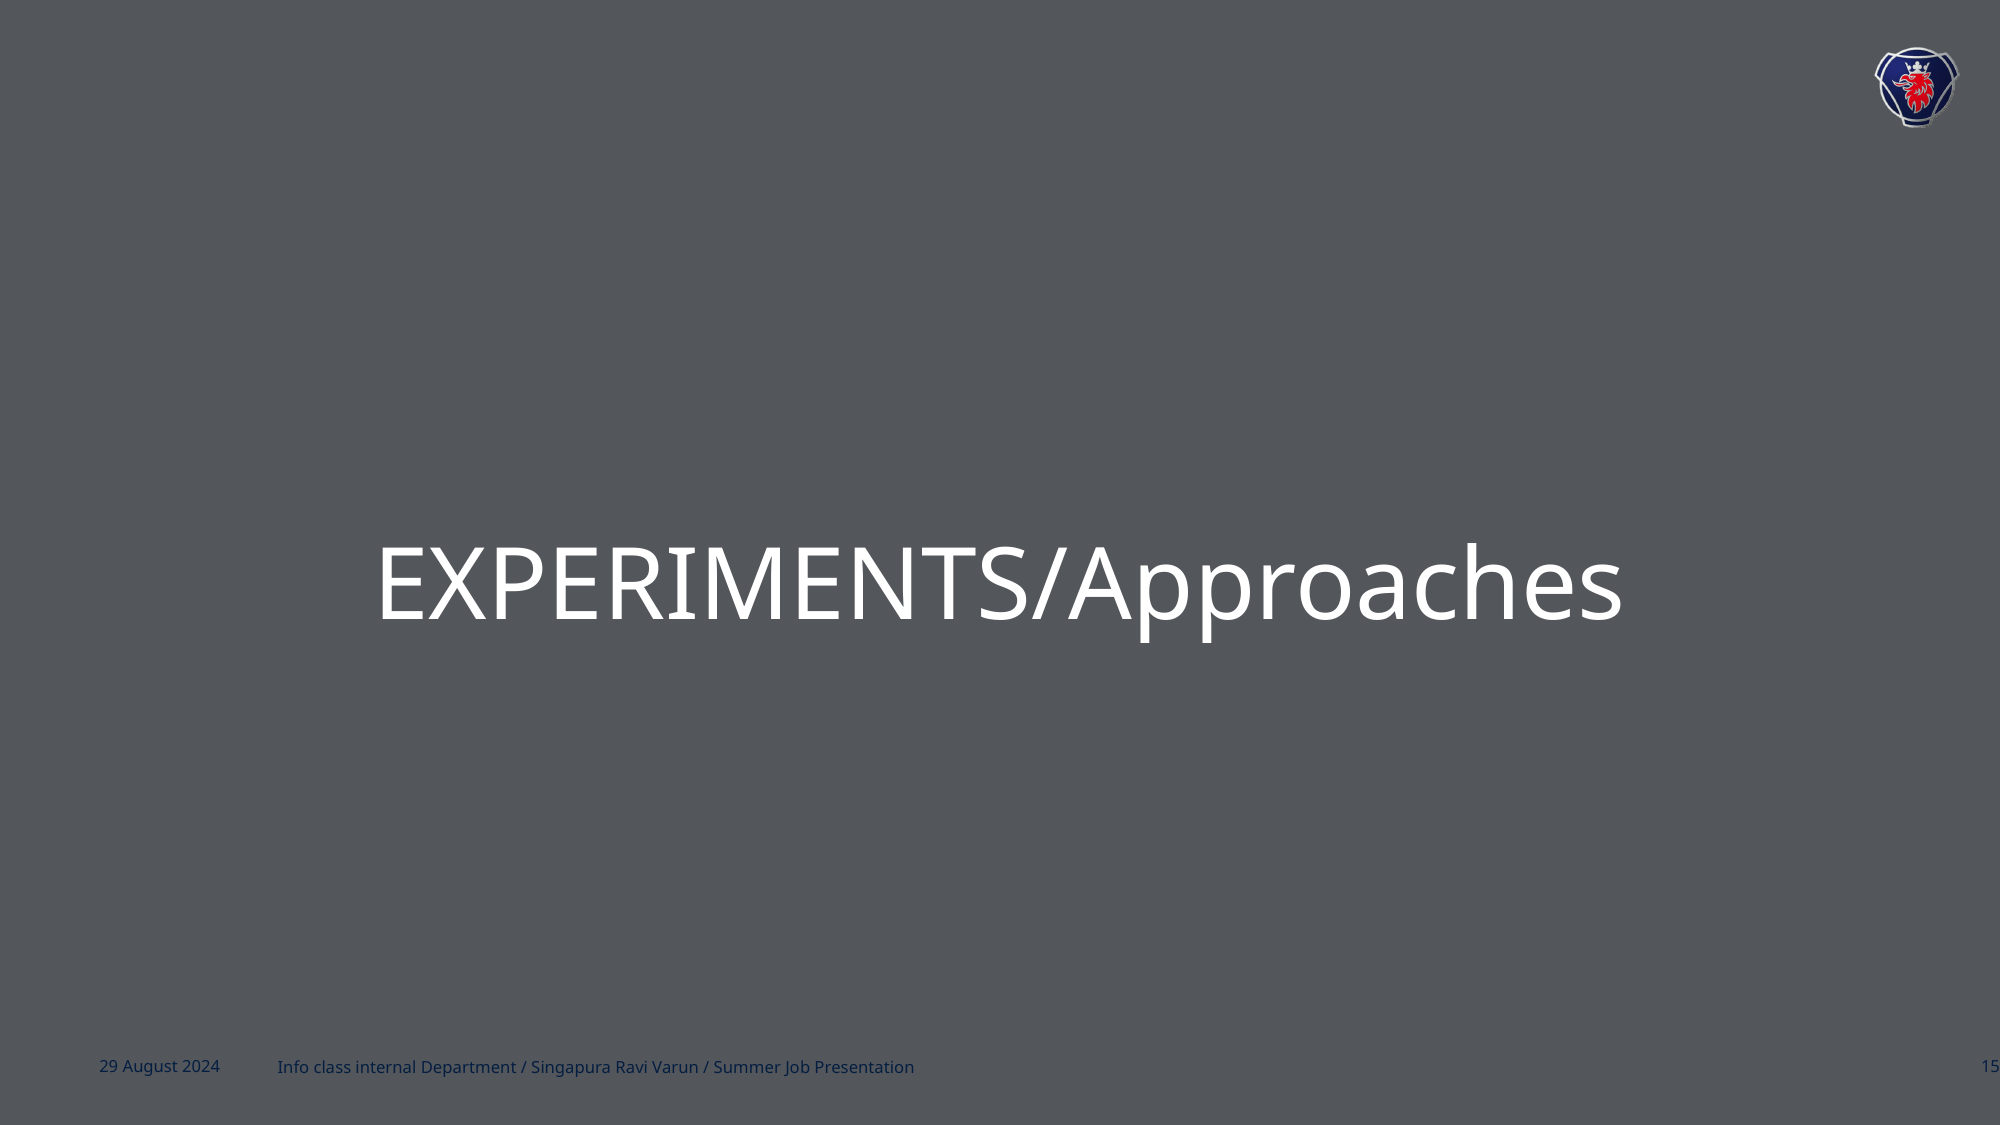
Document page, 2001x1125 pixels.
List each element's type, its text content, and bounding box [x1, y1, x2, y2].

text_box Info class internal Department / Singapura Ravi Varun / Summer Job Presentation [262, 1049, 1345, 1085]
slide_number 15 [1916, 1049, 2000, 1085]
title EXPERIMENTS/Approaches [106, 486, 1894, 639]
picture [1868, 42, 1967, 132]
text_box 29 August 2024 [84, 1048, 658, 1084]
